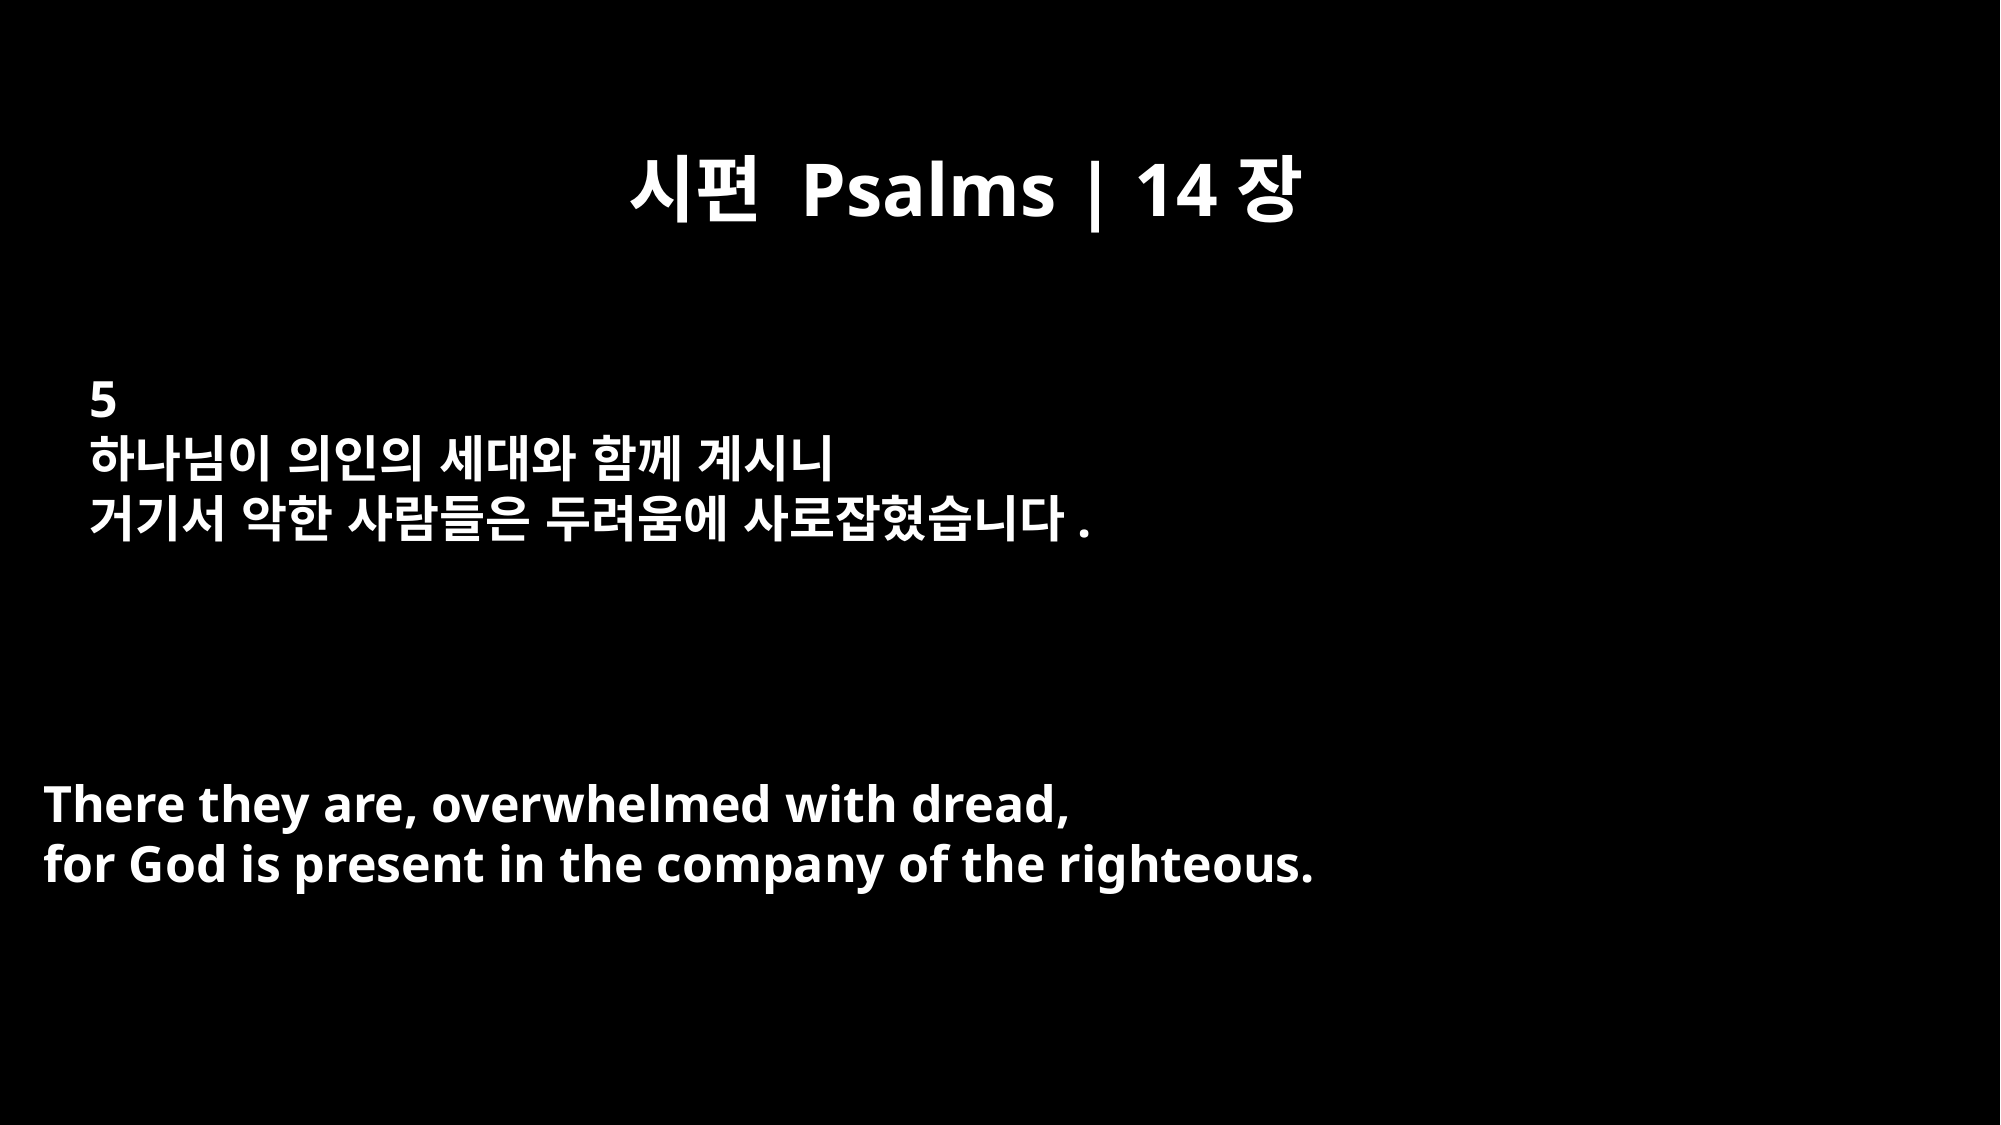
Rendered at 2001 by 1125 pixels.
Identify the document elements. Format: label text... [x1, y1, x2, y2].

text_box 5 하나님이 의인의 세대와 함께 계시니 거기서 악한 사람들은 두려움에 사로잡혔습니다. [74, 359, 1107, 555]
text_box There they are, overwhelmed with dread, for God is present in the company of the righteous. [28, 764, 1331, 900]
text_box 시편 Psalms | 14장 [613, 136, 1319, 239]
